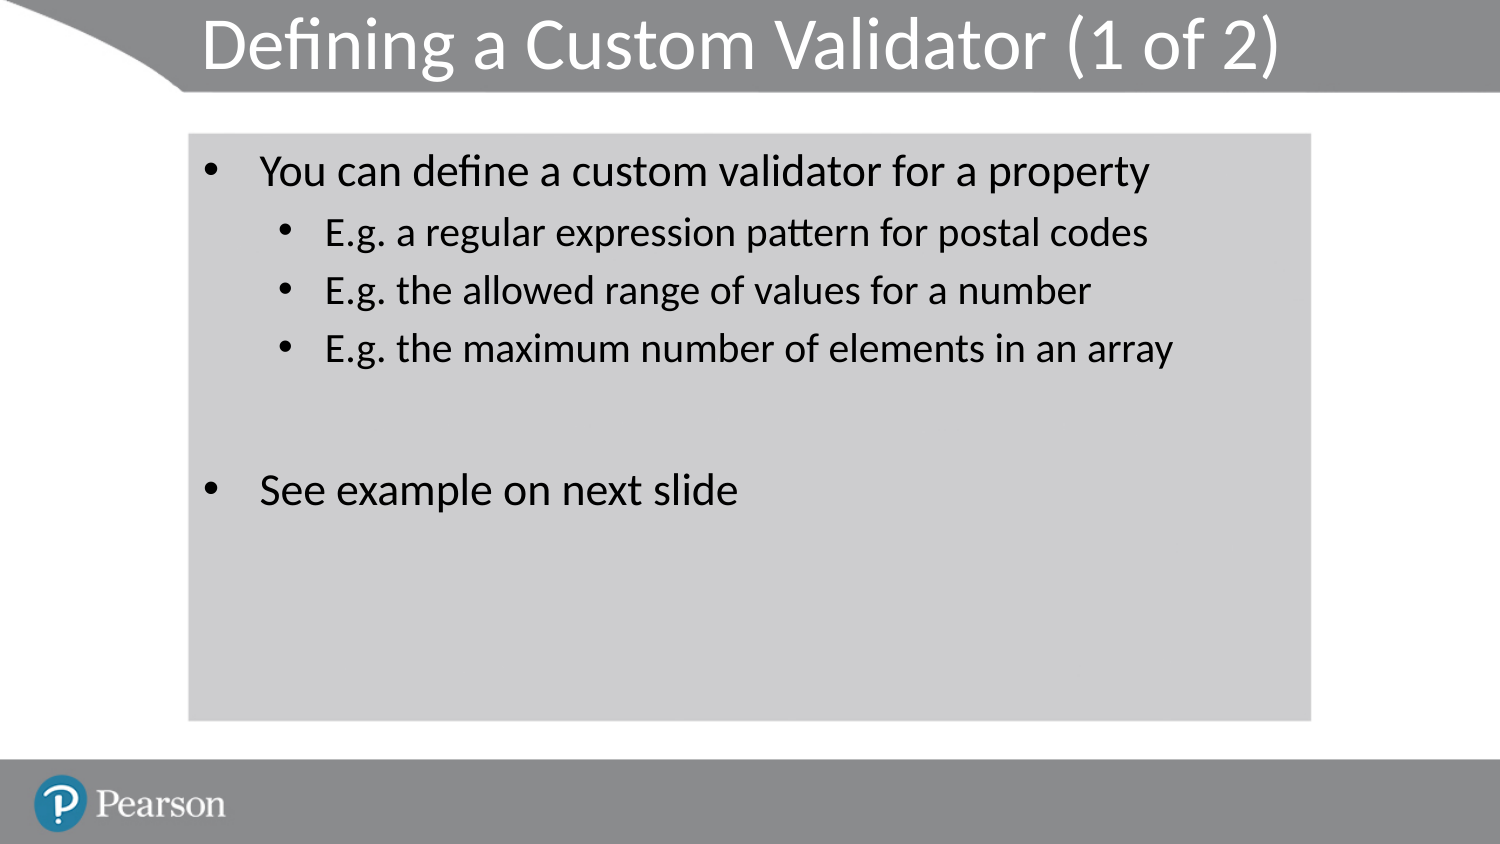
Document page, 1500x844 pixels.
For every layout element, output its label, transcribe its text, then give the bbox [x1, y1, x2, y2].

picture [0, 0, 1500, 844]
title Defining a Custom Validator (1 of 2) [186, 0, 1425, 79]
list You can define a custom validator for a property E.g. a regular expression pattern for postal codes E.g. the allowed range of values for a number E.g. the maximum number of elements in an array See example on next slide [188, 133, 1311, 716]
